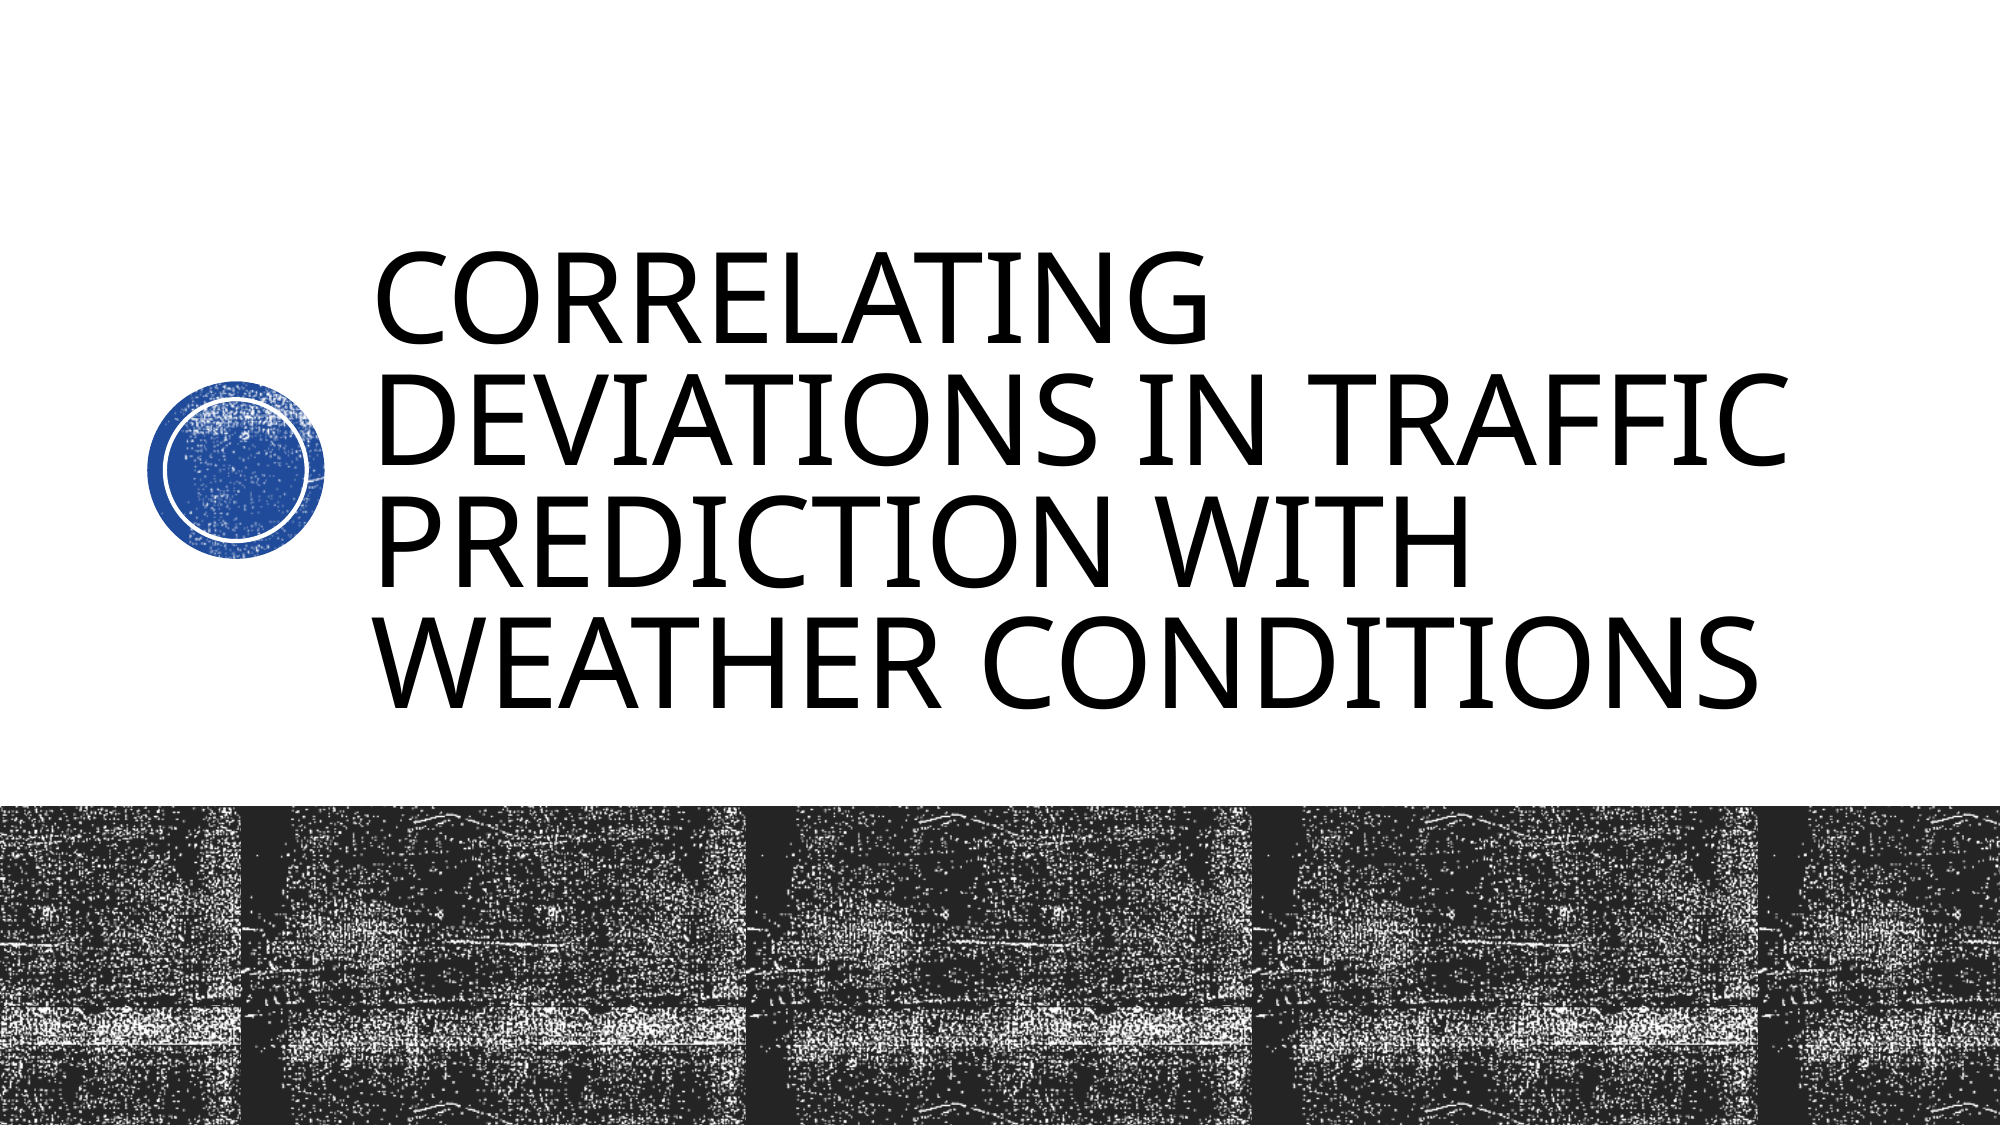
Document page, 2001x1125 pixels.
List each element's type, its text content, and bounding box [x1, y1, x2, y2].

title CORRELATING DEVIATIONS IN TRAFFIC PREDICTION WITH WEATHER CONDITIONS [355, 201, 1878, 779]
